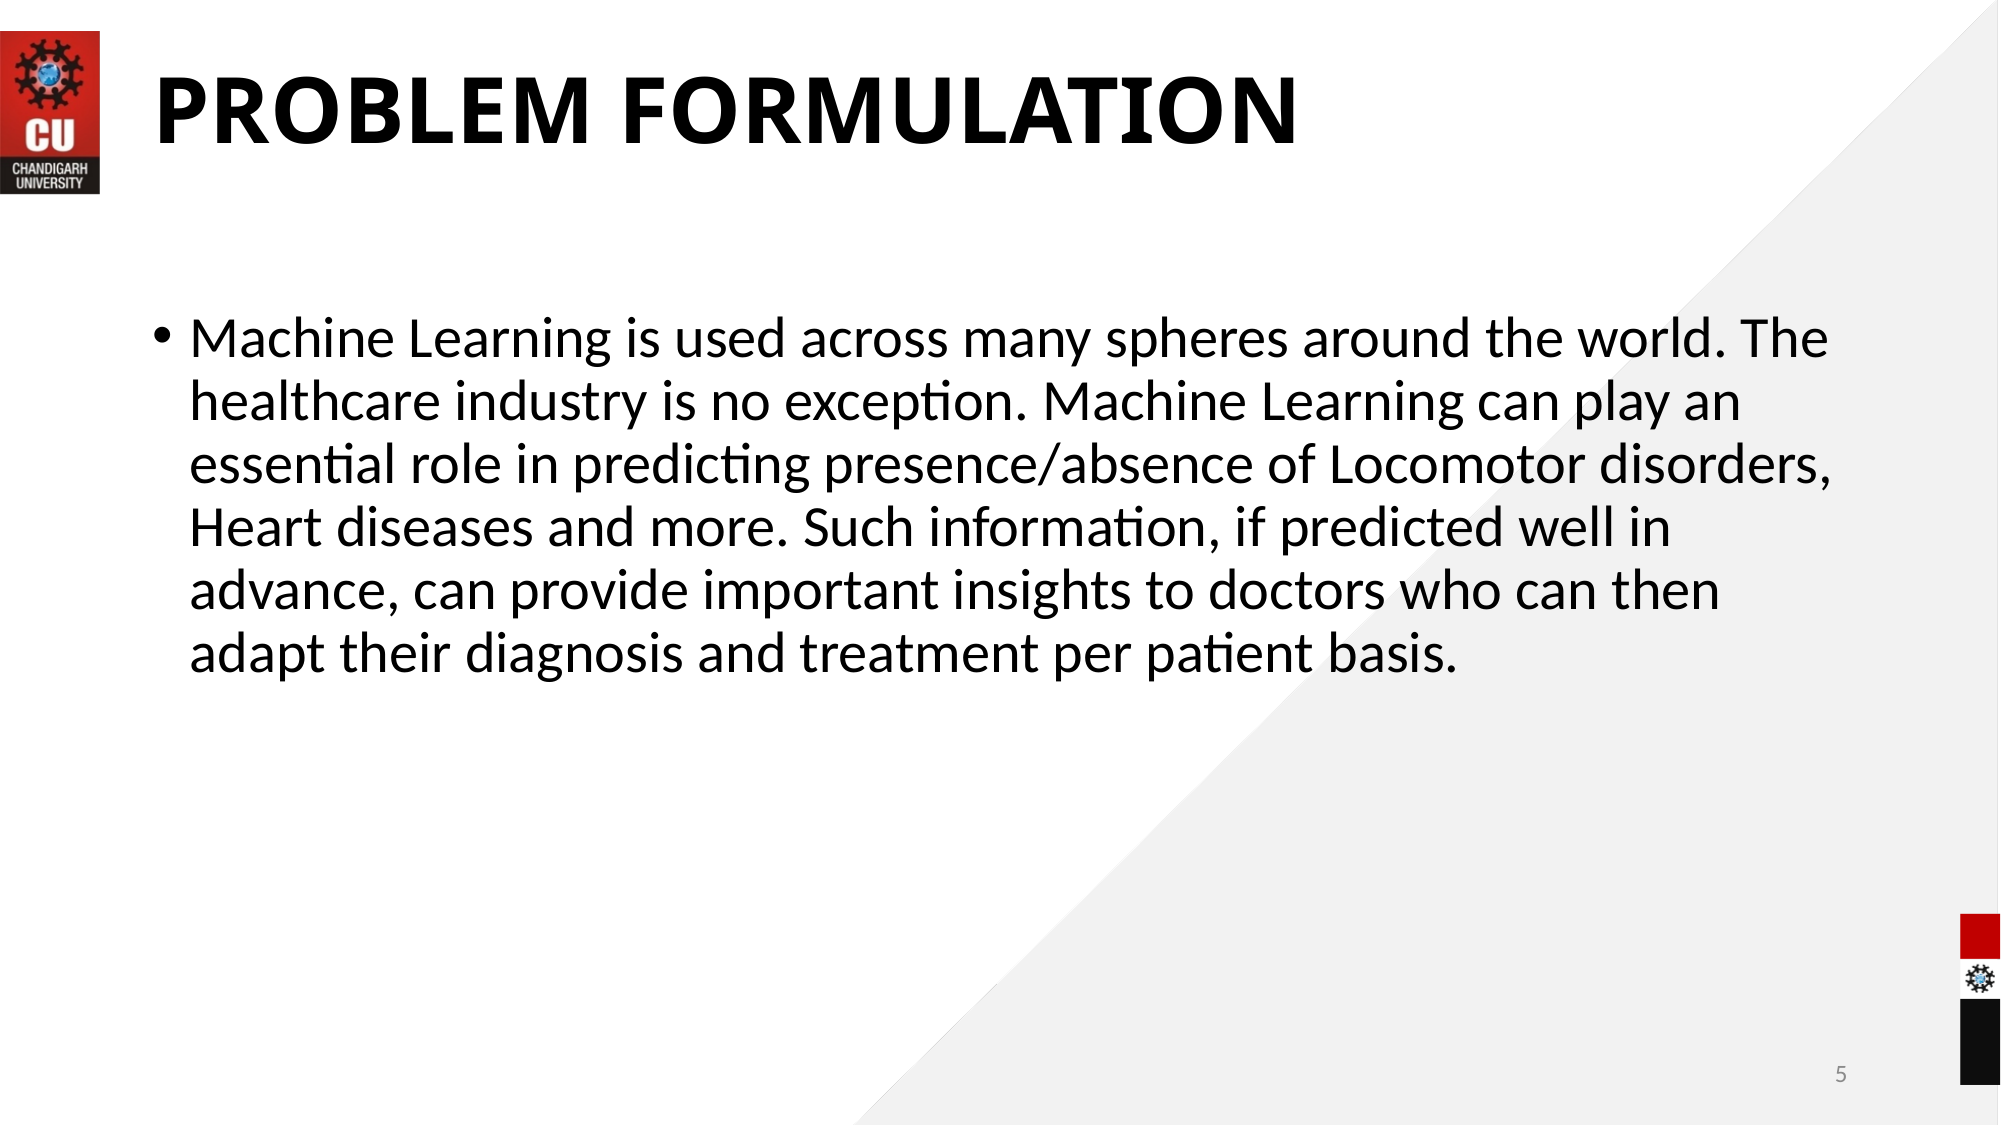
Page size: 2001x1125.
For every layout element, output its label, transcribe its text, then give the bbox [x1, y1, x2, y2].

slide_number 5 [1412, 1042, 1863, 1103]
title PROBLEM FORMULATION [137, 59, 1863, 278]
list Machine Learning is used across many spheres around the world. The healthcare industry is no exception. Machine Learning can play an essential role in predicting presence/absence of Locomotor disorders, Heart diseases and more. Such information, if predicted well in advance, can provide important insights to doctors who can then adapt their diagnosis and treatment per patient basis. [137, 299, 1863, 1014]
picture [0, 0, 2001, 1125]
